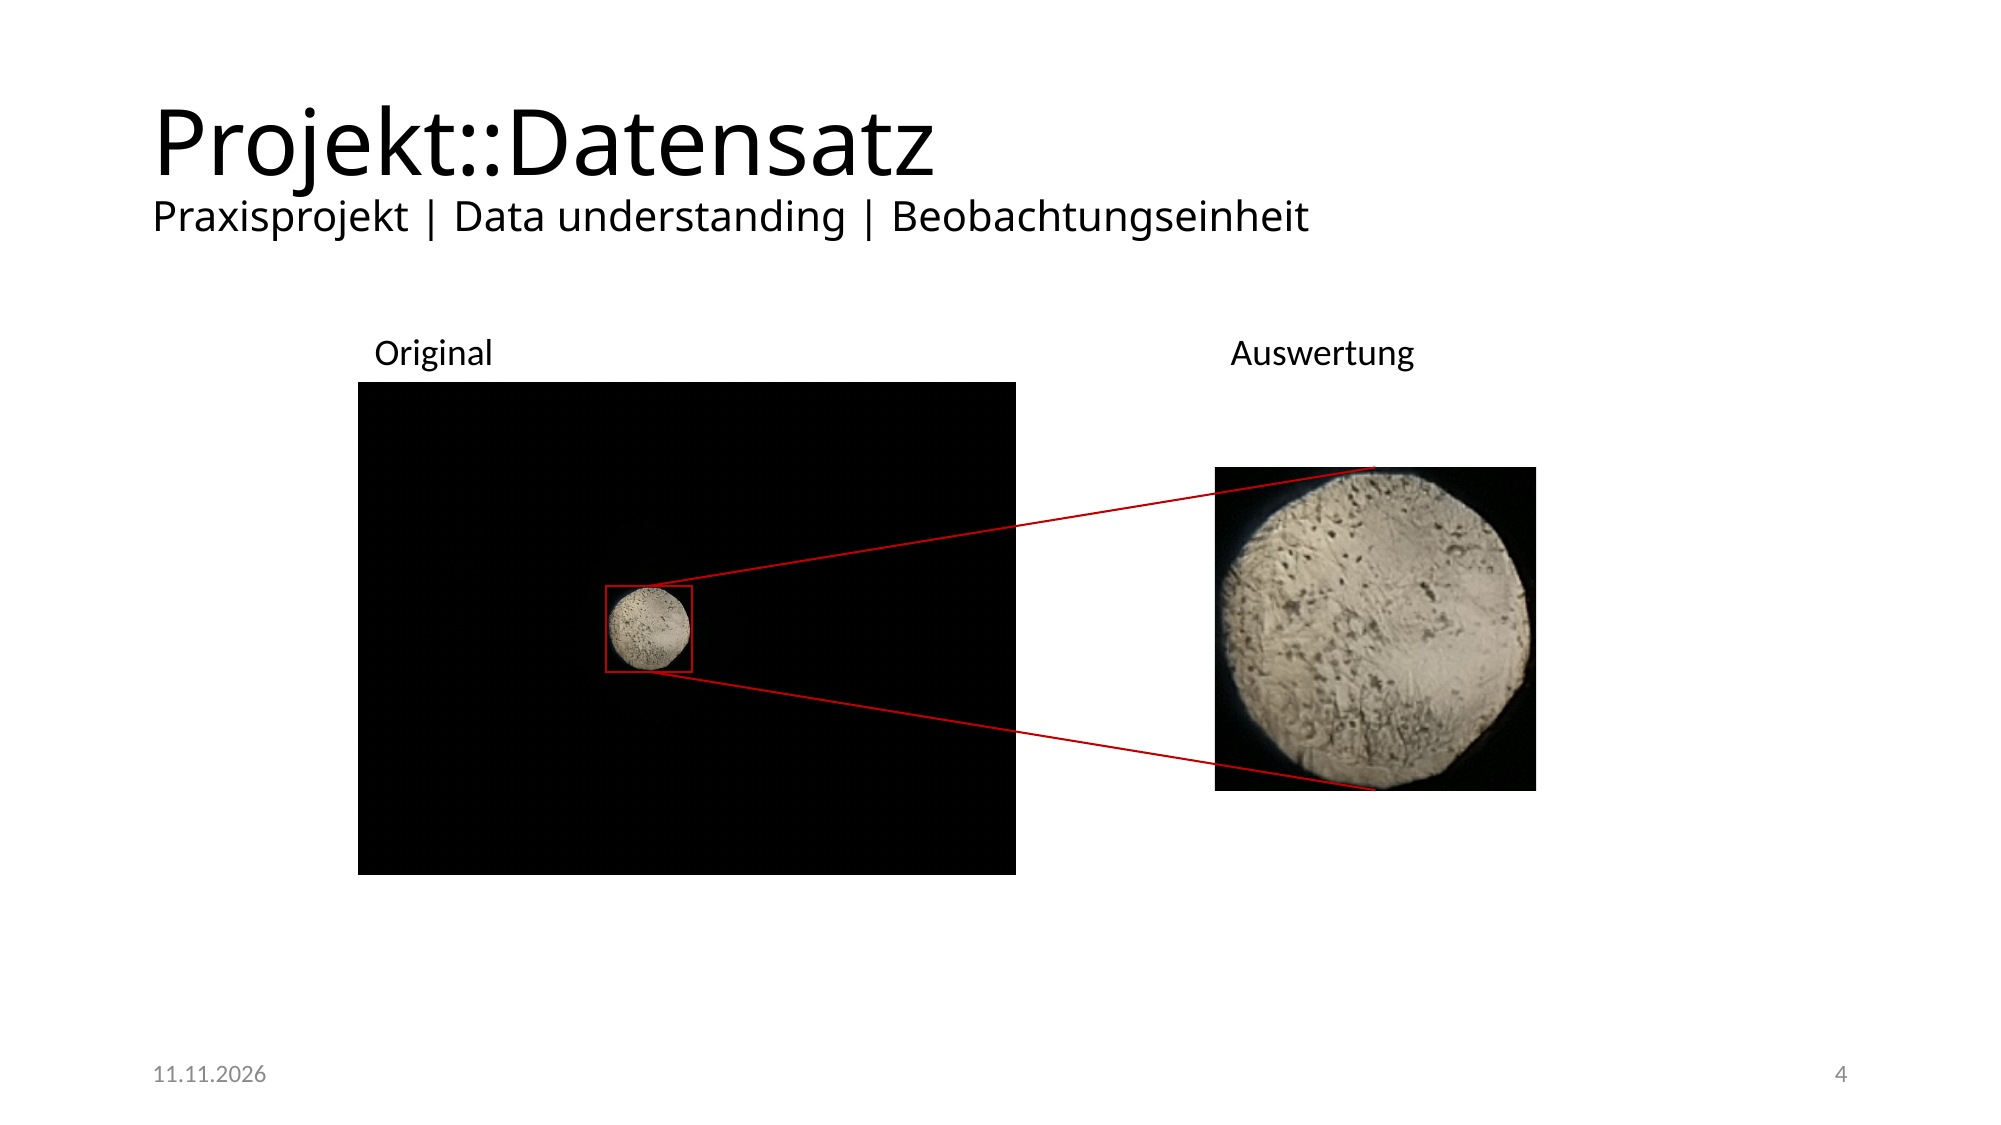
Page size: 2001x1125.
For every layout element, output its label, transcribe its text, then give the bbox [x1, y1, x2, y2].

text_box Auswertung [1215, 320, 1430, 381]
picture [358, 382, 1016, 875]
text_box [649, 671, 1376, 791]
picture [1214, 467, 1537, 791]
text_box Original [359, 320, 509, 381]
slide_number 4 [1412, 1042, 1863, 1103]
text_box Projekt::Datensatz Praxisprojekt | Data understanding | Beobachtungseinheit [137, 59, 1863, 278]
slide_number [137, 1042, 588, 1103]
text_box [649, 467, 1376, 586]
